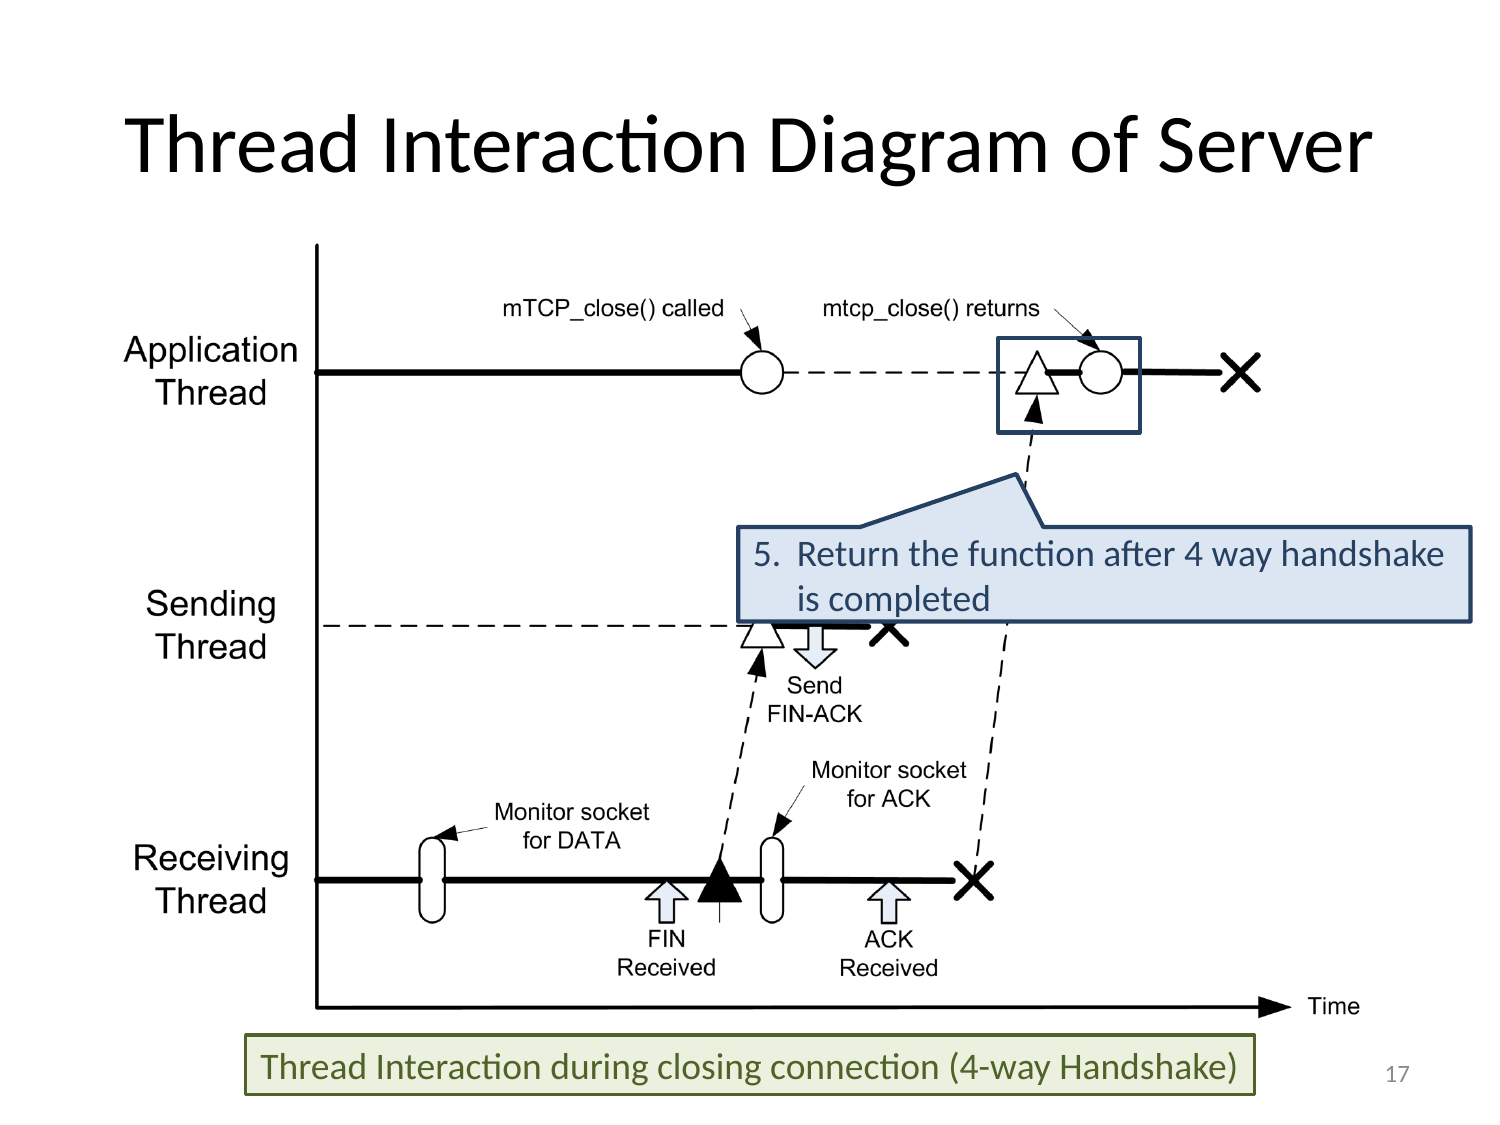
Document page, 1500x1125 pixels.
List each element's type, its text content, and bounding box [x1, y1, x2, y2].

picture [123, 243, 1360, 1021]
slide_number 17 [1074, 1042, 1425, 1103]
text_box 5. Return the function after 4 way handshake is completed [1364, 524, 1473, 624]
text_box Thread Interaction during closing connection (4-way Handshake) [245, 1034, 1255, 1095]
title Thread Interaction Diagram of Server [75, 45, 1425, 233]
